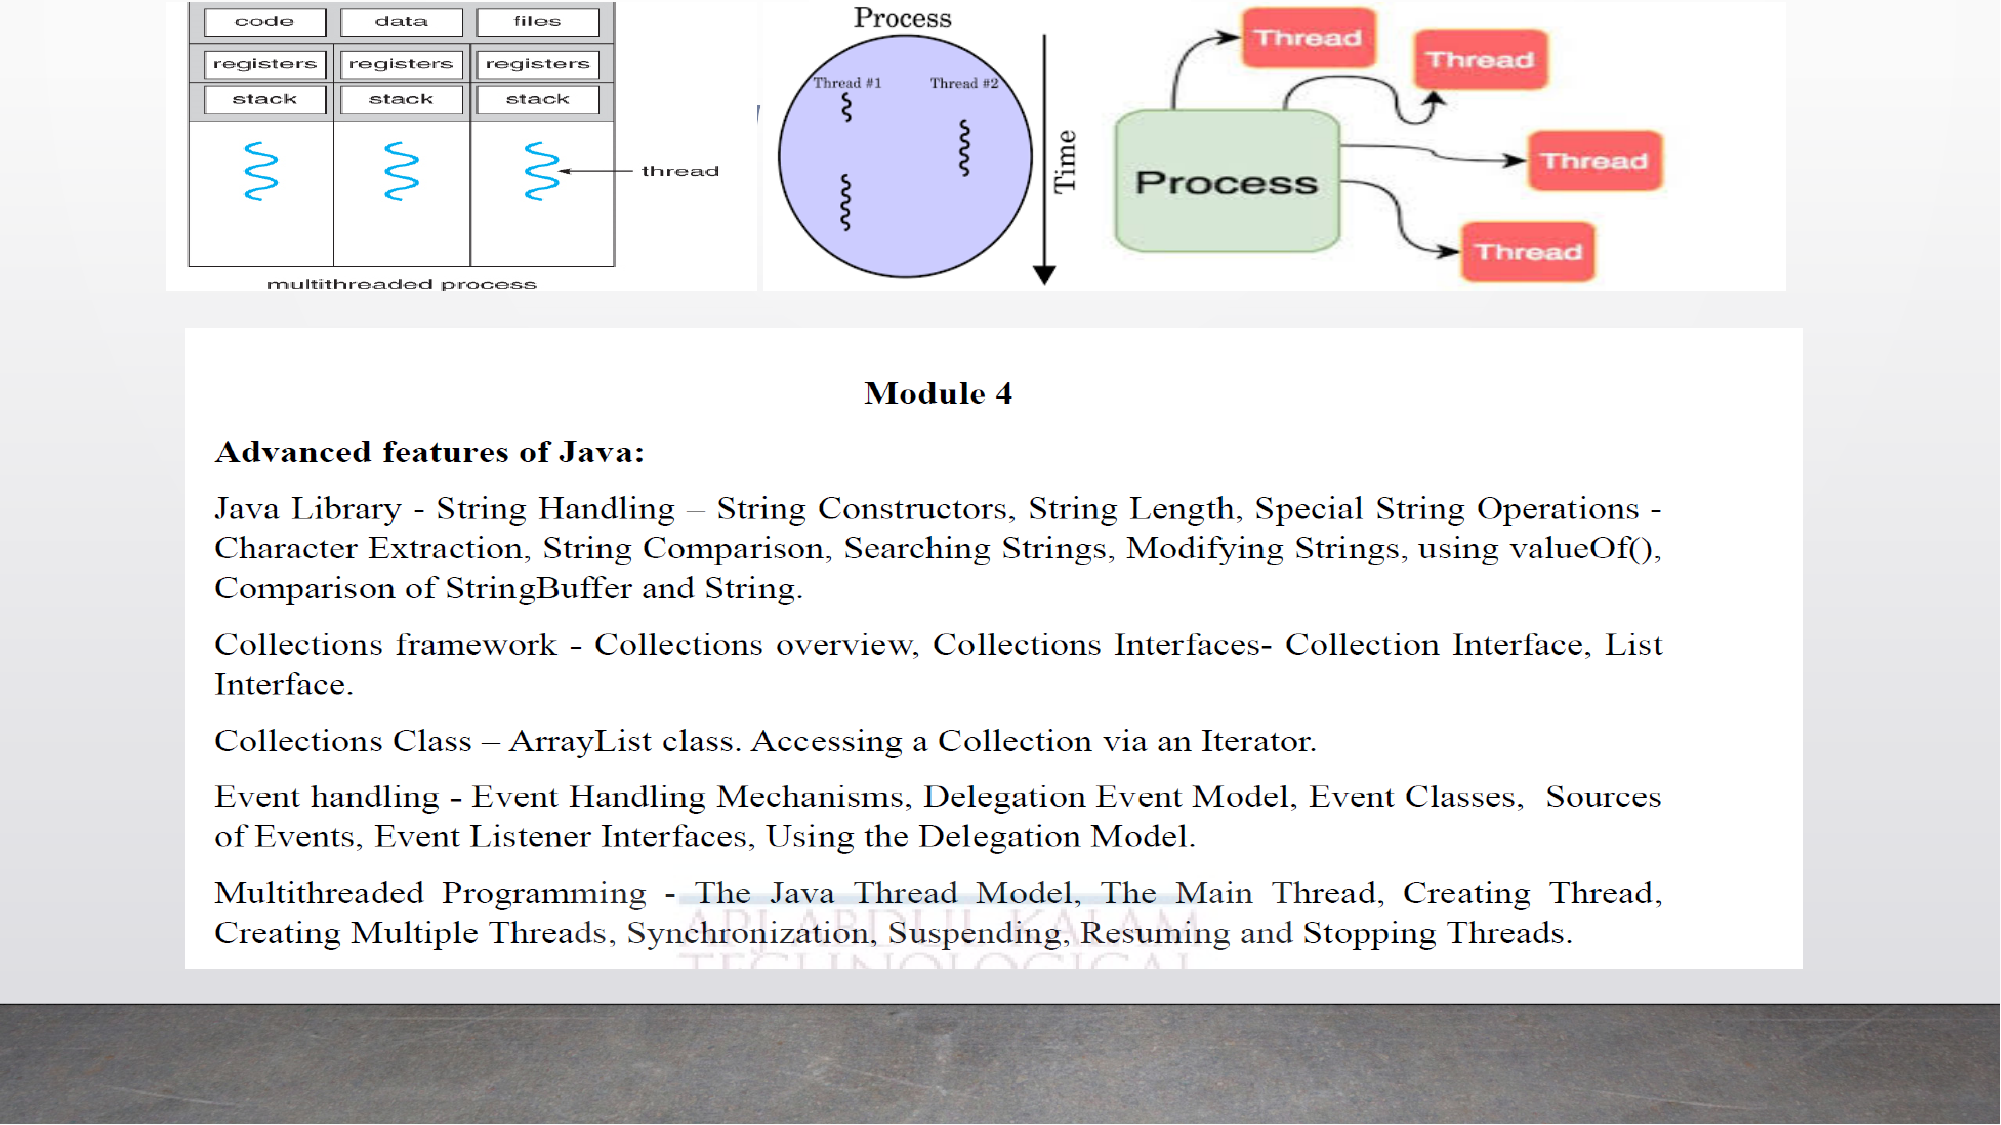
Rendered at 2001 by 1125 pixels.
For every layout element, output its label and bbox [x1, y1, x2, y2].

list [185, 328, 1804, 969]
picture [763, 2, 1786, 291]
picture [165, 2, 757, 291]
picture [0, 1004, 2000, 1124]
